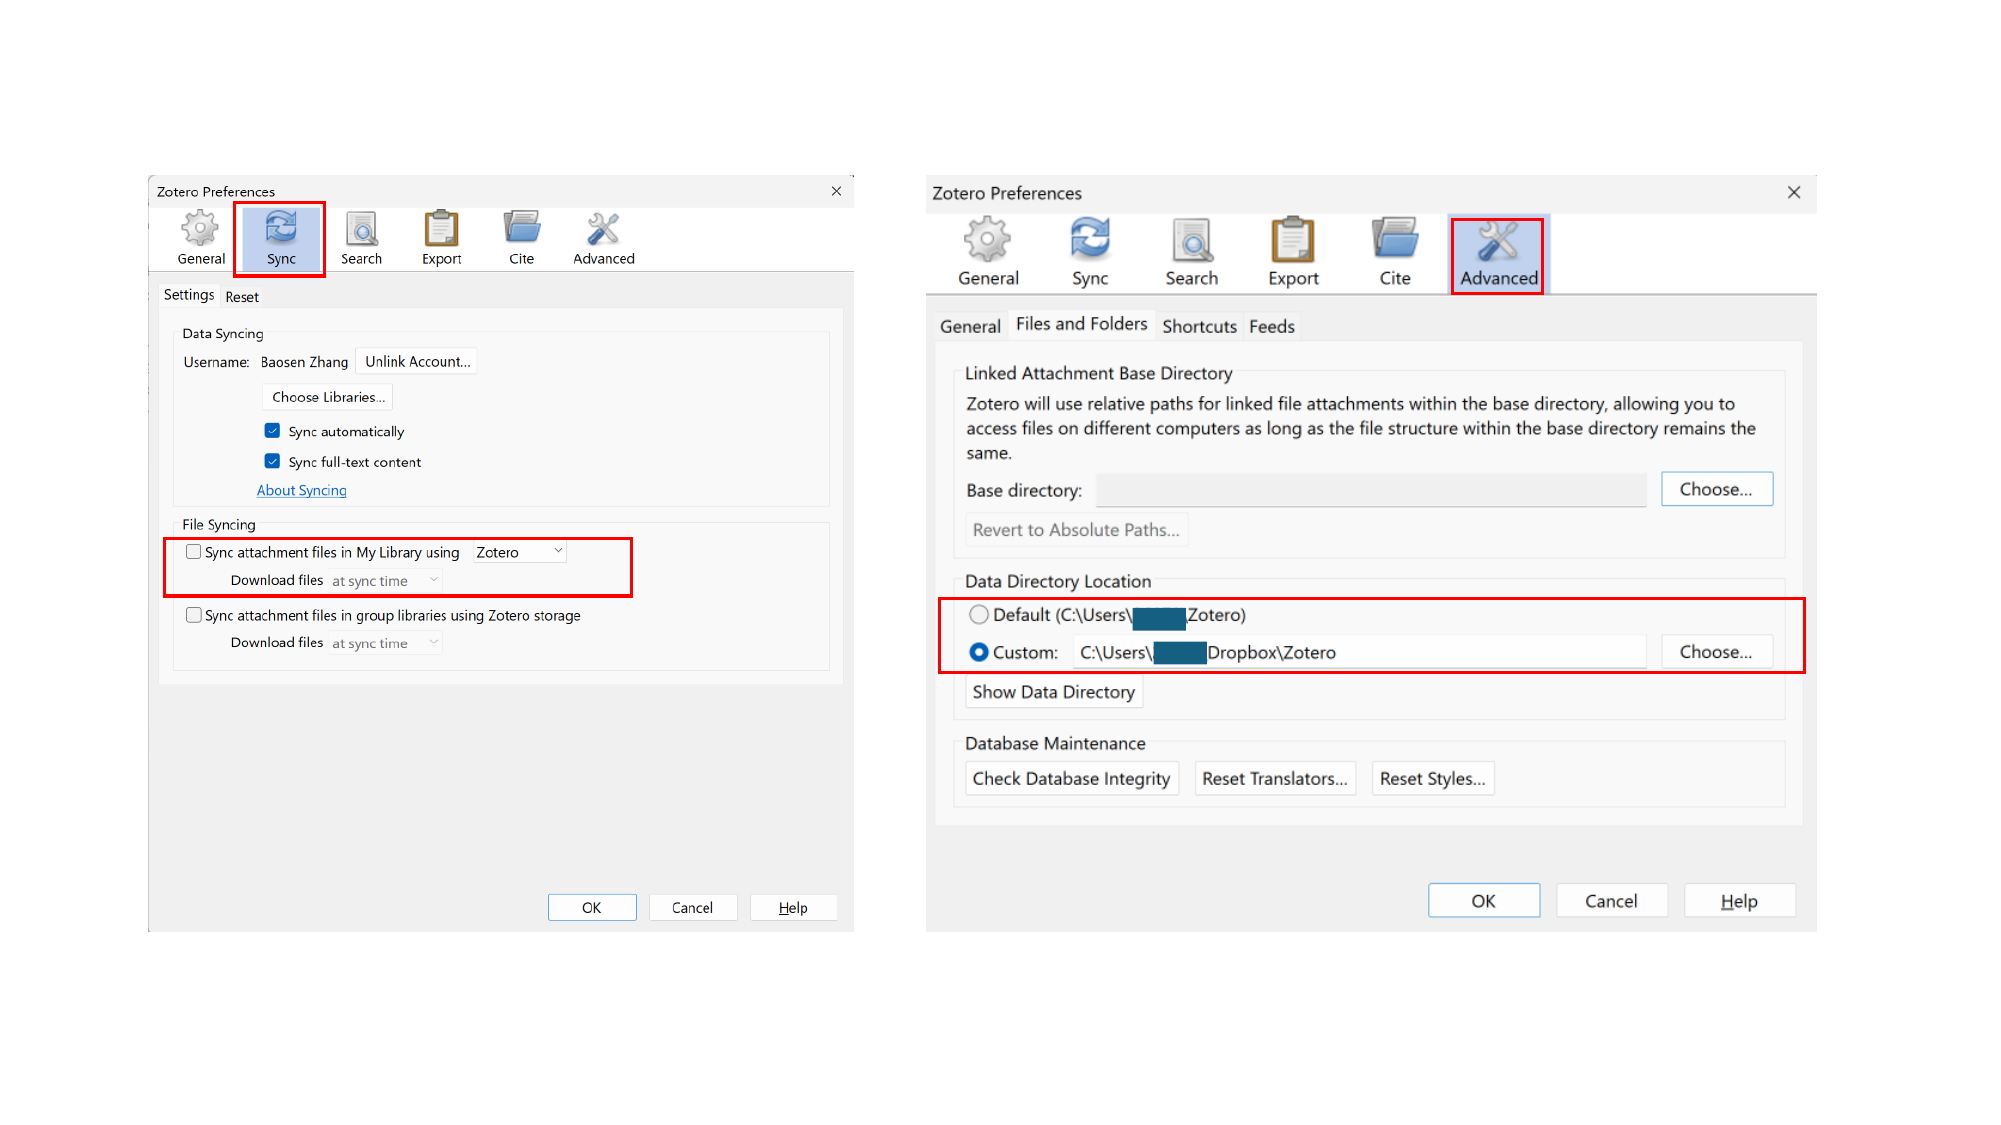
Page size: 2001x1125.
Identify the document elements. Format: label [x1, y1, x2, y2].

picture [148, 175, 854, 933]
picture [925, 175, 1817, 933]
